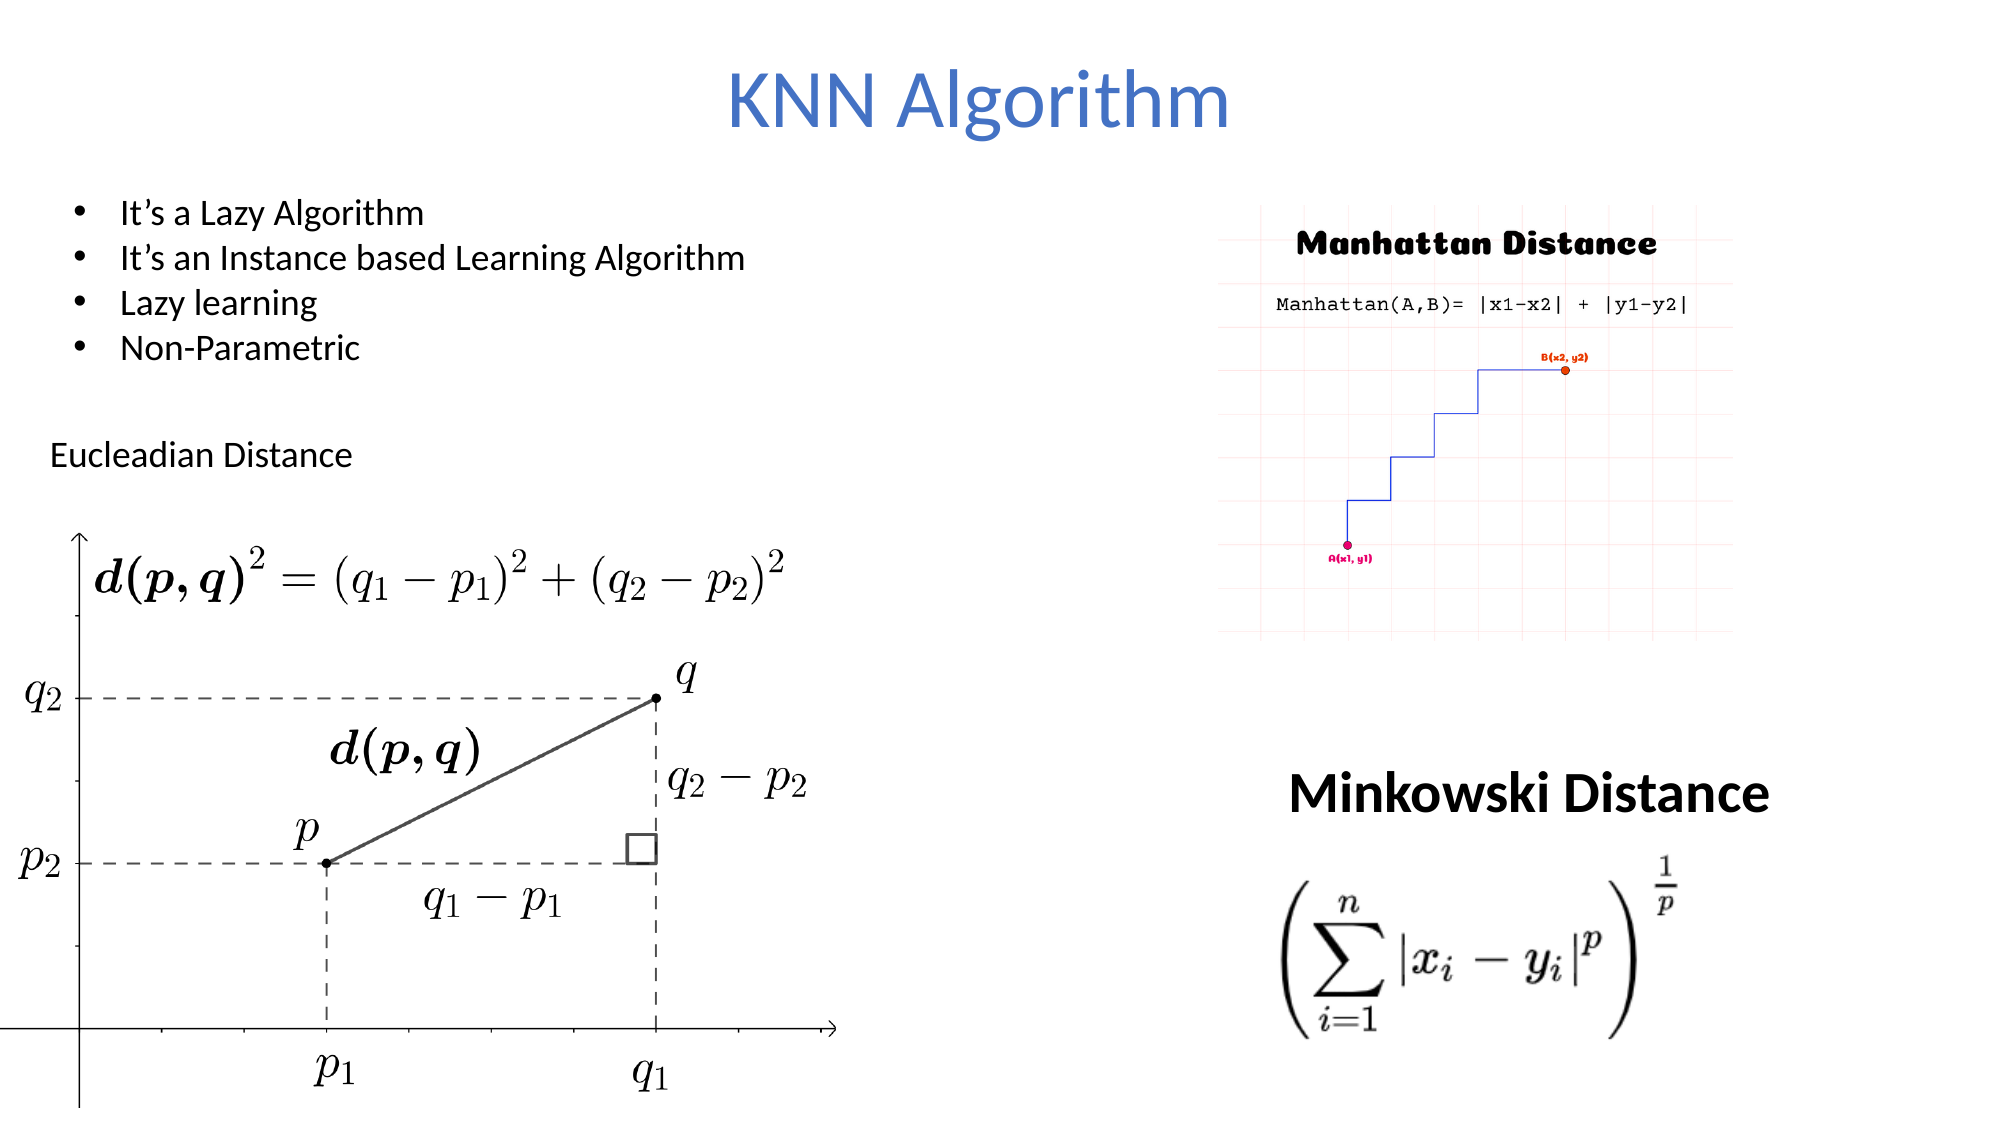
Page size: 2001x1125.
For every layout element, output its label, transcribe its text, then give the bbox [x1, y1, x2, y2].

text_box KNN Algorithm [712, 36, 1267, 152]
text_box Minkowski Distance [1259, 747, 1813, 832]
picture [1218, 205, 1733, 641]
picture [0, 531, 836, 1108]
text_box Eucleadian Distance [35, 422, 836, 483]
text_box It’s a Lazy Algorithm It’s an Instance based Learning Algorithm Lazy learning Non-Parametric [58, 180, 1920, 421]
picture [1259, 845, 1692, 1058]
